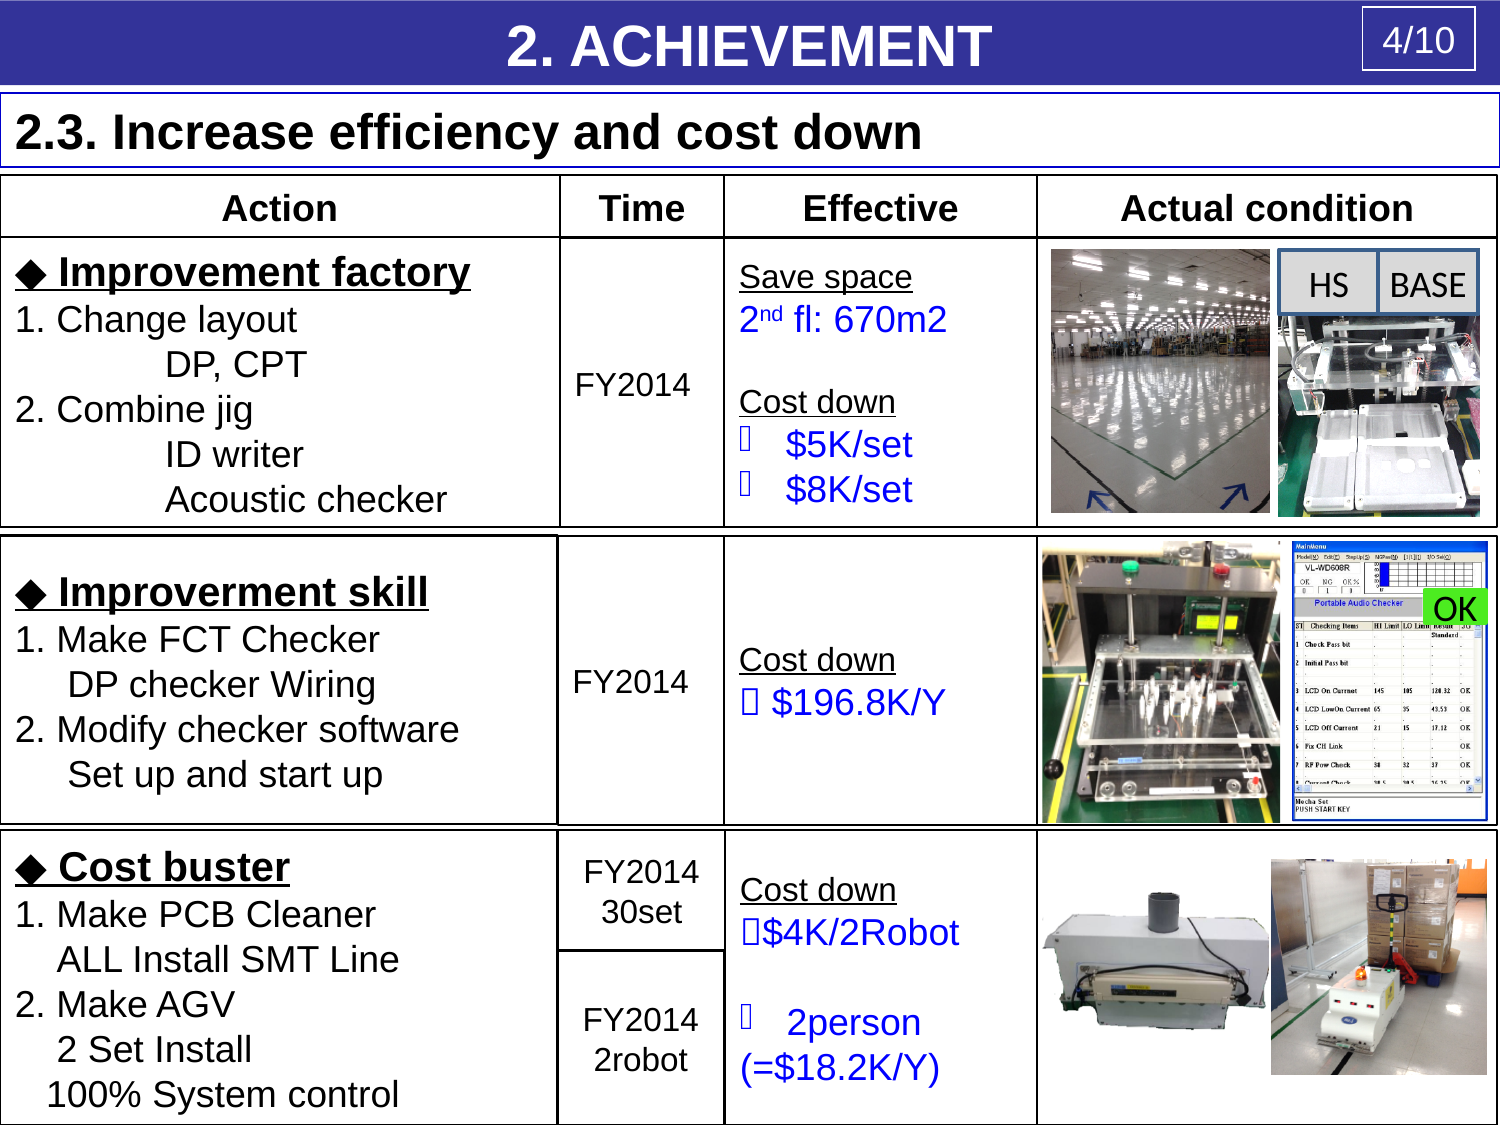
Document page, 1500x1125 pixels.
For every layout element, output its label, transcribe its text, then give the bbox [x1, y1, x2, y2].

text_box [1035, 240, 1499, 529]
text_box Cost down $4K/2Robot 2person (=$18.2K/Y) [723, 828, 1035, 1125]
picture [1042, 541, 1281, 823]
text_box FY2014 [558, 239, 722, 529]
text_box Actual condition [1035, 173, 1499, 240]
text_box ◆ Improvement factory 1. Change layout DP, CPT 2. Combine jig ID writer Acoustic checker [0, 239, 558, 529]
text_box [1035, 533, 1499, 827]
text_box 2. ACHIEVEMENT [0, 0, 1500, 86]
text_box Effective [726, 173, 1035, 239]
text_box Save space 2nd fl: 670m2 Cost down $5K/set $8K/set [722, 239, 1035, 529]
text_box 2.3. Increase efficiency and cost down [0, 92, 1500, 168]
text_box Cost down  $196.8K/Y [722, 533, 1035, 827]
text_box 4/10 [1362, 7, 1475, 71]
text_box FY2014 30set [556, 828, 723, 948]
text_box ◆ Cost buster 1. Make PCB Cleaner ALL Install SMT Line 2. Make AGV 2 Set Install 100% System control [0, 828, 556, 1125]
text_box ◆ Improverment skill 1. Make FCT Checker DP checker Wiring 2. Modify checker software Set up and start up [0, 533, 555, 826]
picture [1051, 249, 1270, 513]
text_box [1278, 247, 1481, 517]
picture [1042, 859, 1487, 1076]
text_box Action [0, 173, 562, 239]
text_box FY2014 [555, 533, 722, 827]
text_box Time [562, 173, 726, 239]
text_box FY2014 2robot [555, 948, 726, 1125]
text_box [1035, 828, 1499, 1125]
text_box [1292, 541, 1489, 822]
